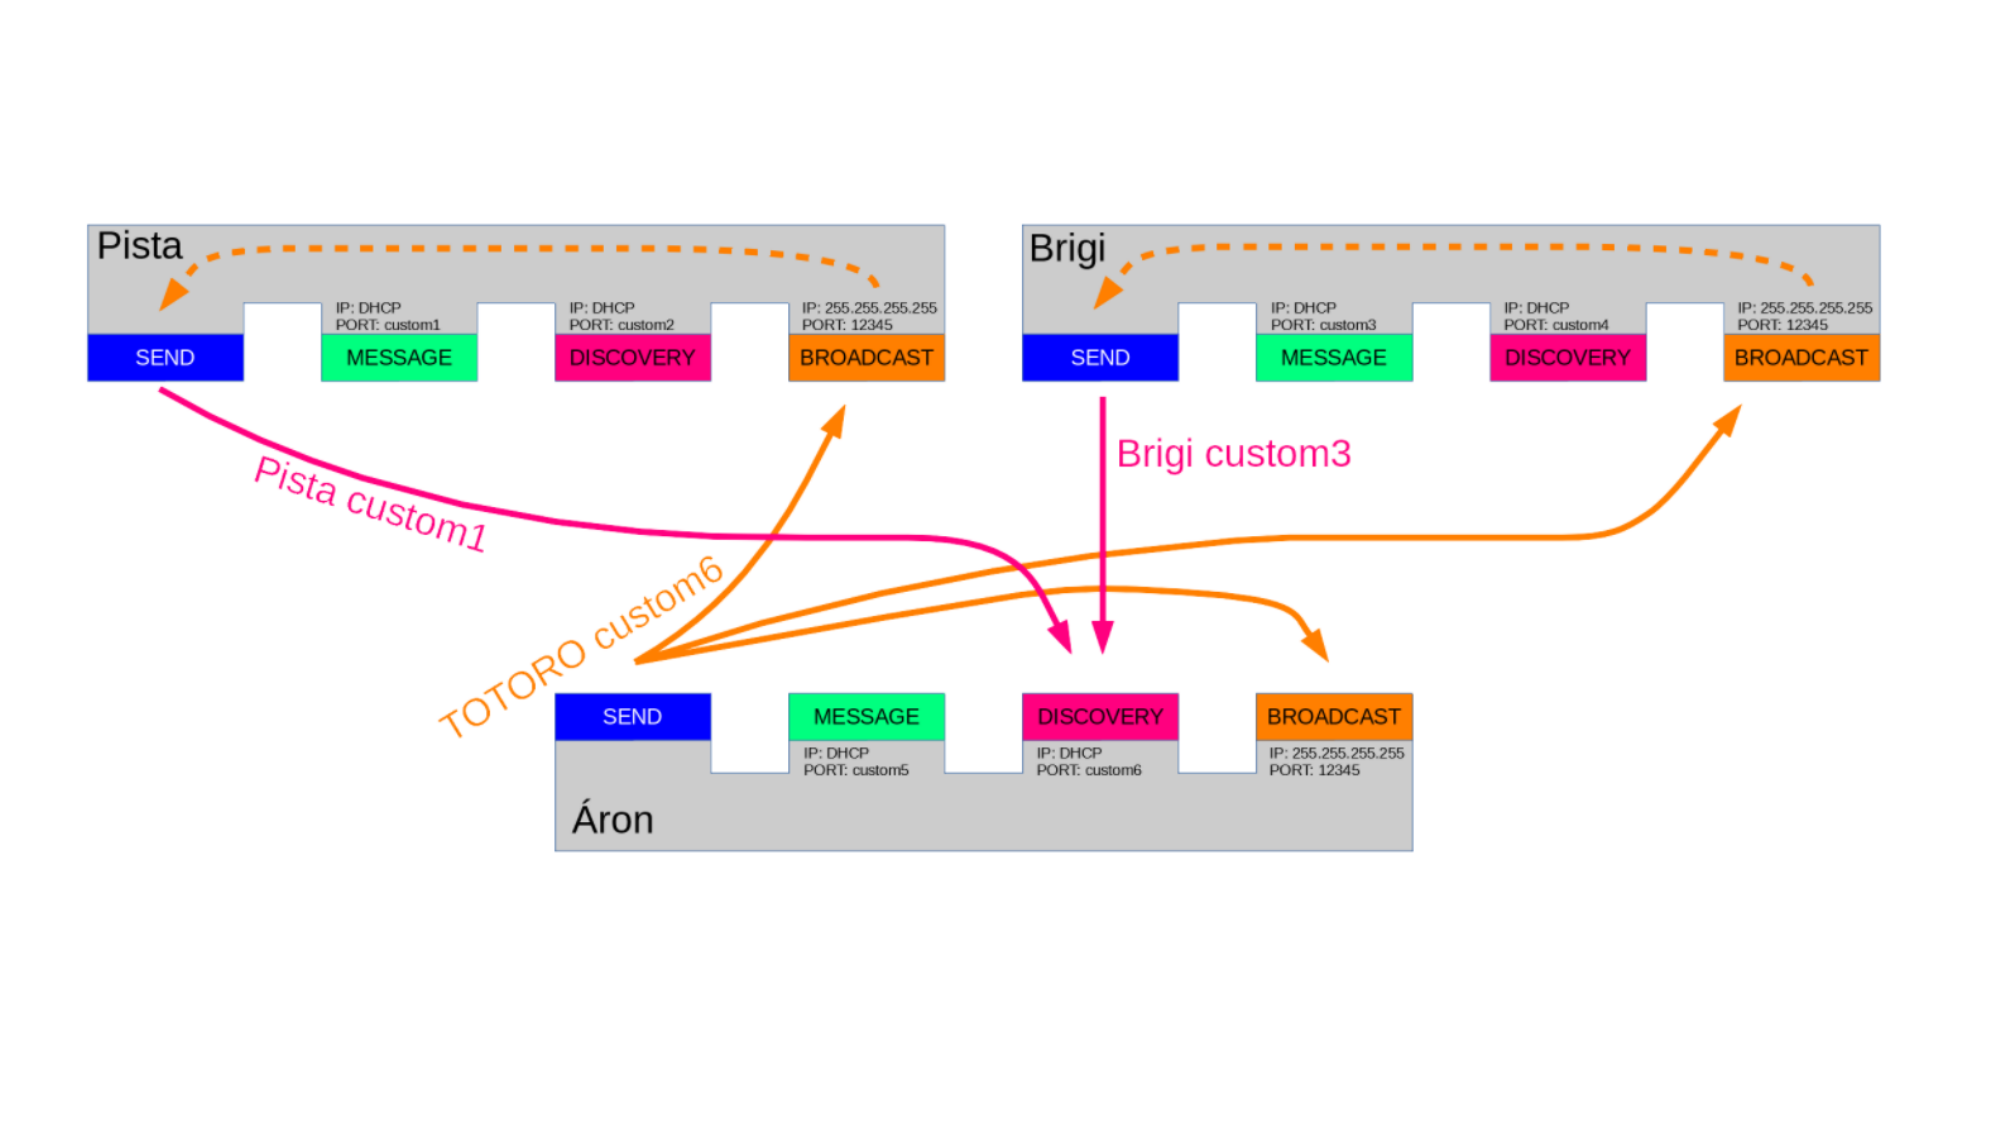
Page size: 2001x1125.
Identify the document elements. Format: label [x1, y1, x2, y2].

picture [0, 120, 2000, 883]
